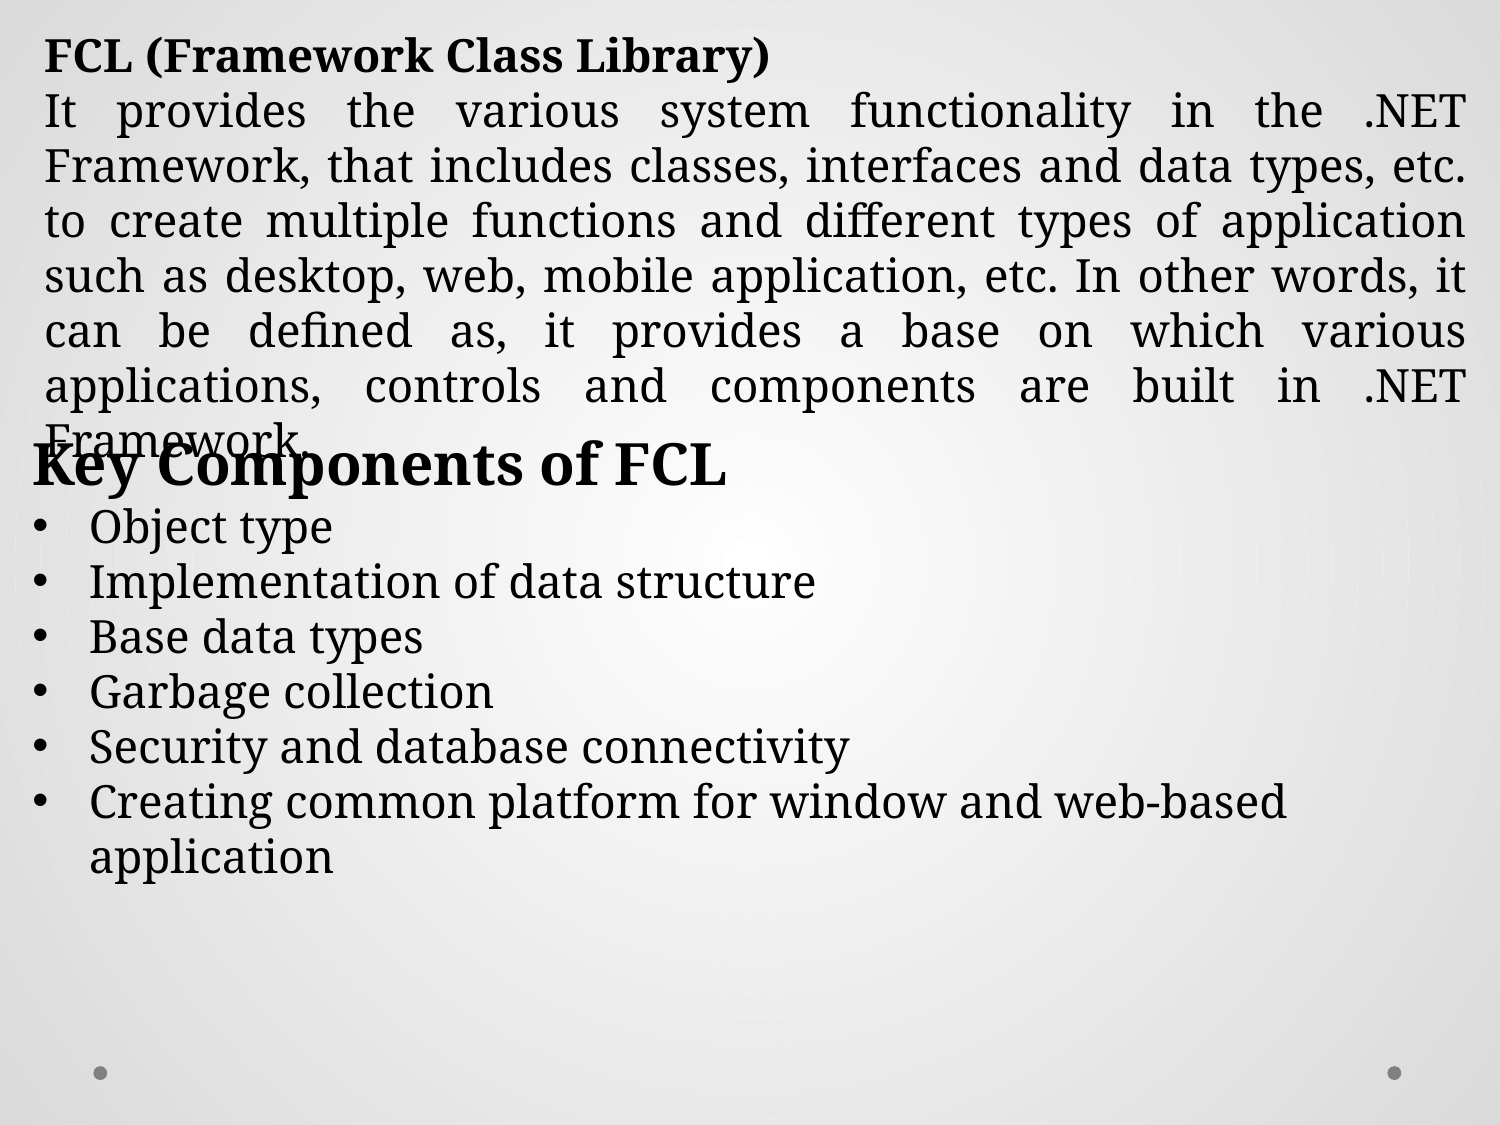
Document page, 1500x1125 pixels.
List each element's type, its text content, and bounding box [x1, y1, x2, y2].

text_box FCL (Framework Class Library) It provides the various system functionality in the .NET Framework, that includes classes, interfaces and data types, etc. to create multiple functions and different types of application such as desktop, web, mobile application, etc. In other words, it can be defined as, it provides a base on which various applications, controls and components are built in .NET Framework. [29, 19, 1483, 420]
text_box Key Components of FCL Object type Implementation of data structure Base data types Garbage collection Security and database connectivity Creating common platform for window and web-based application [17, 420, 1483, 890]
